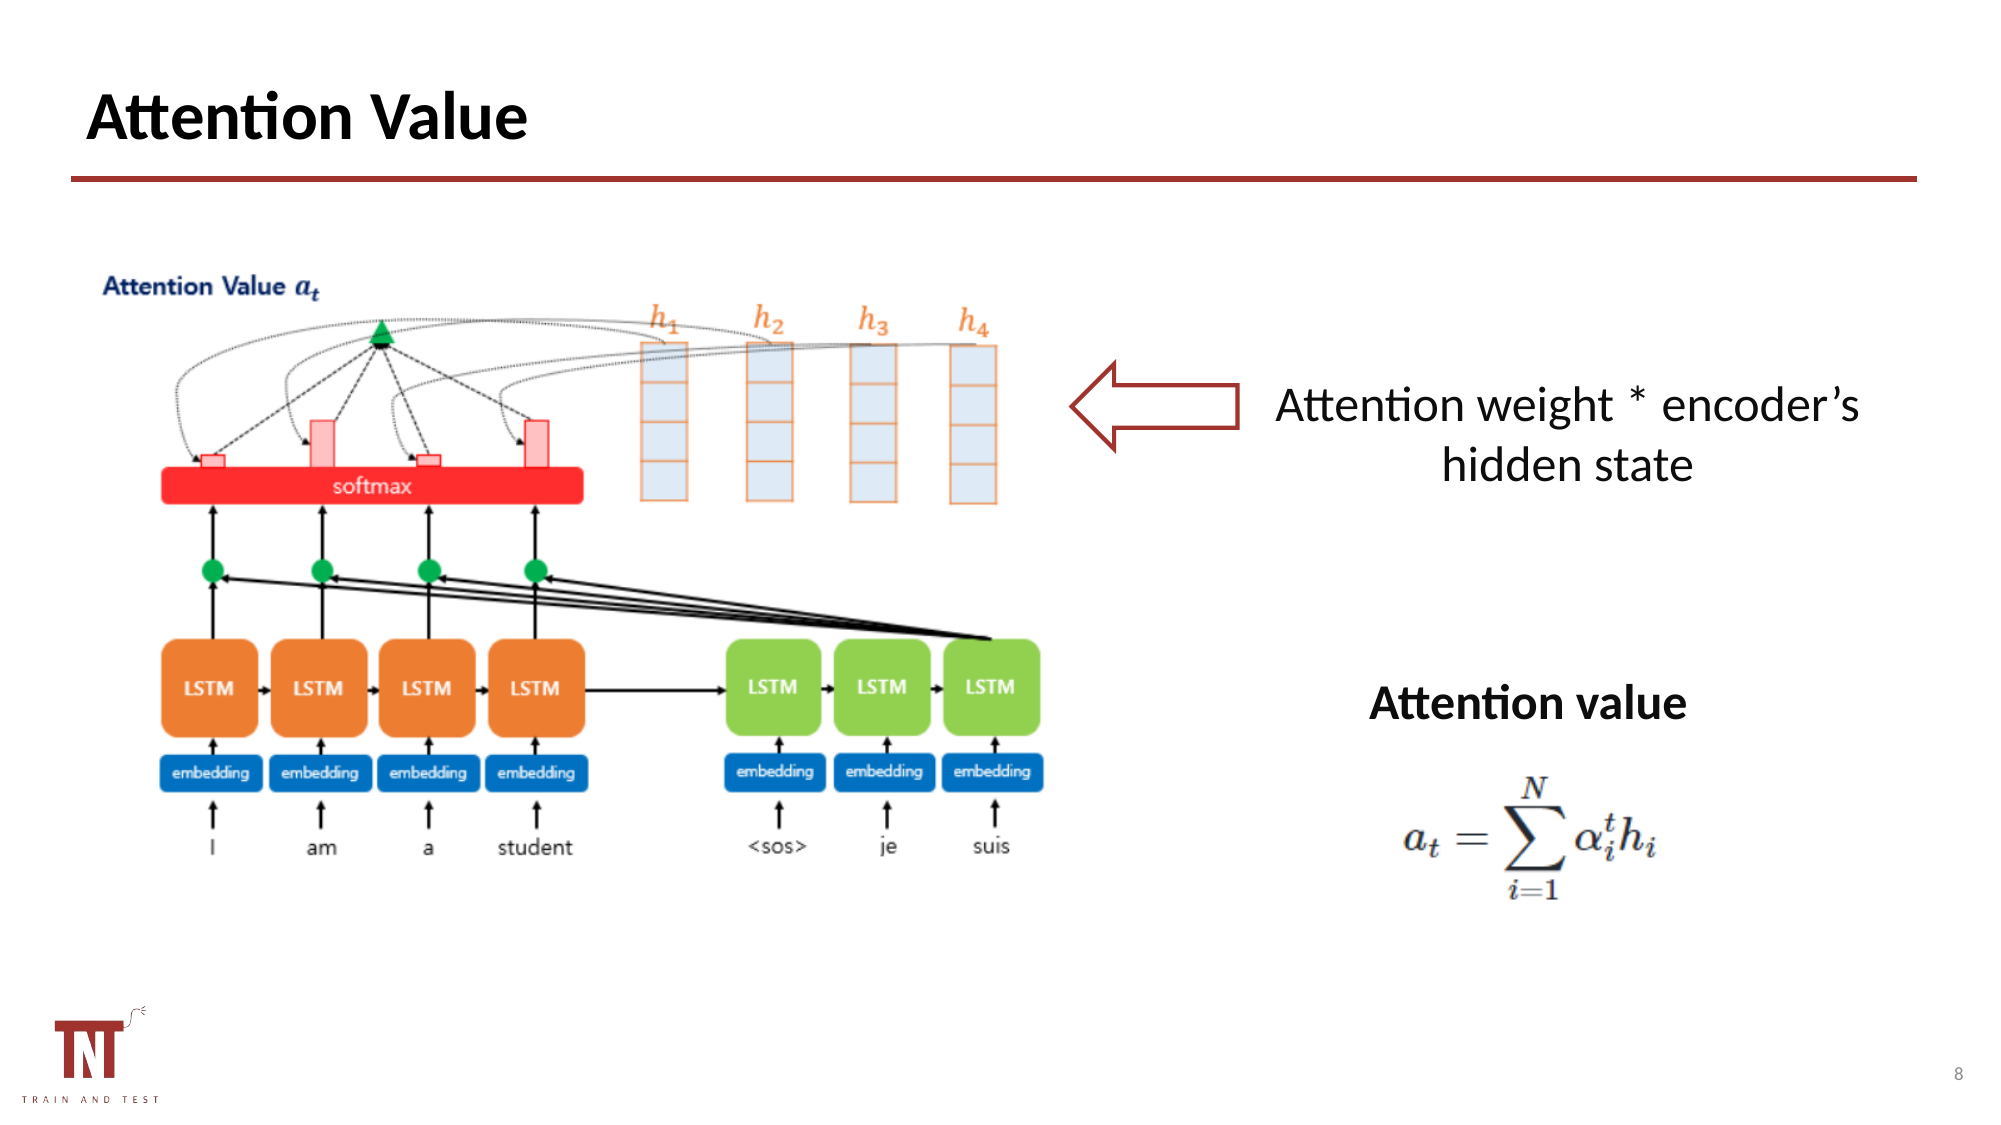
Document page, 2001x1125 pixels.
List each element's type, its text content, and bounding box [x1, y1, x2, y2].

text_box [1070, 361, 1239, 452]
text_box Attention weight * encoder’s hidden state [1256, 364, 1880, 499]
picture [97, 253, 1053, 879]
slide_number 7 [1528, 1042, 1979, 1103]
picture [21, 1003, 160, 1110]
title Attention Value [71, 59, 1917, 175]
text_box Attention value [1262, 662, 1795, 738]
picture [1384, 757, 1673, 922]
